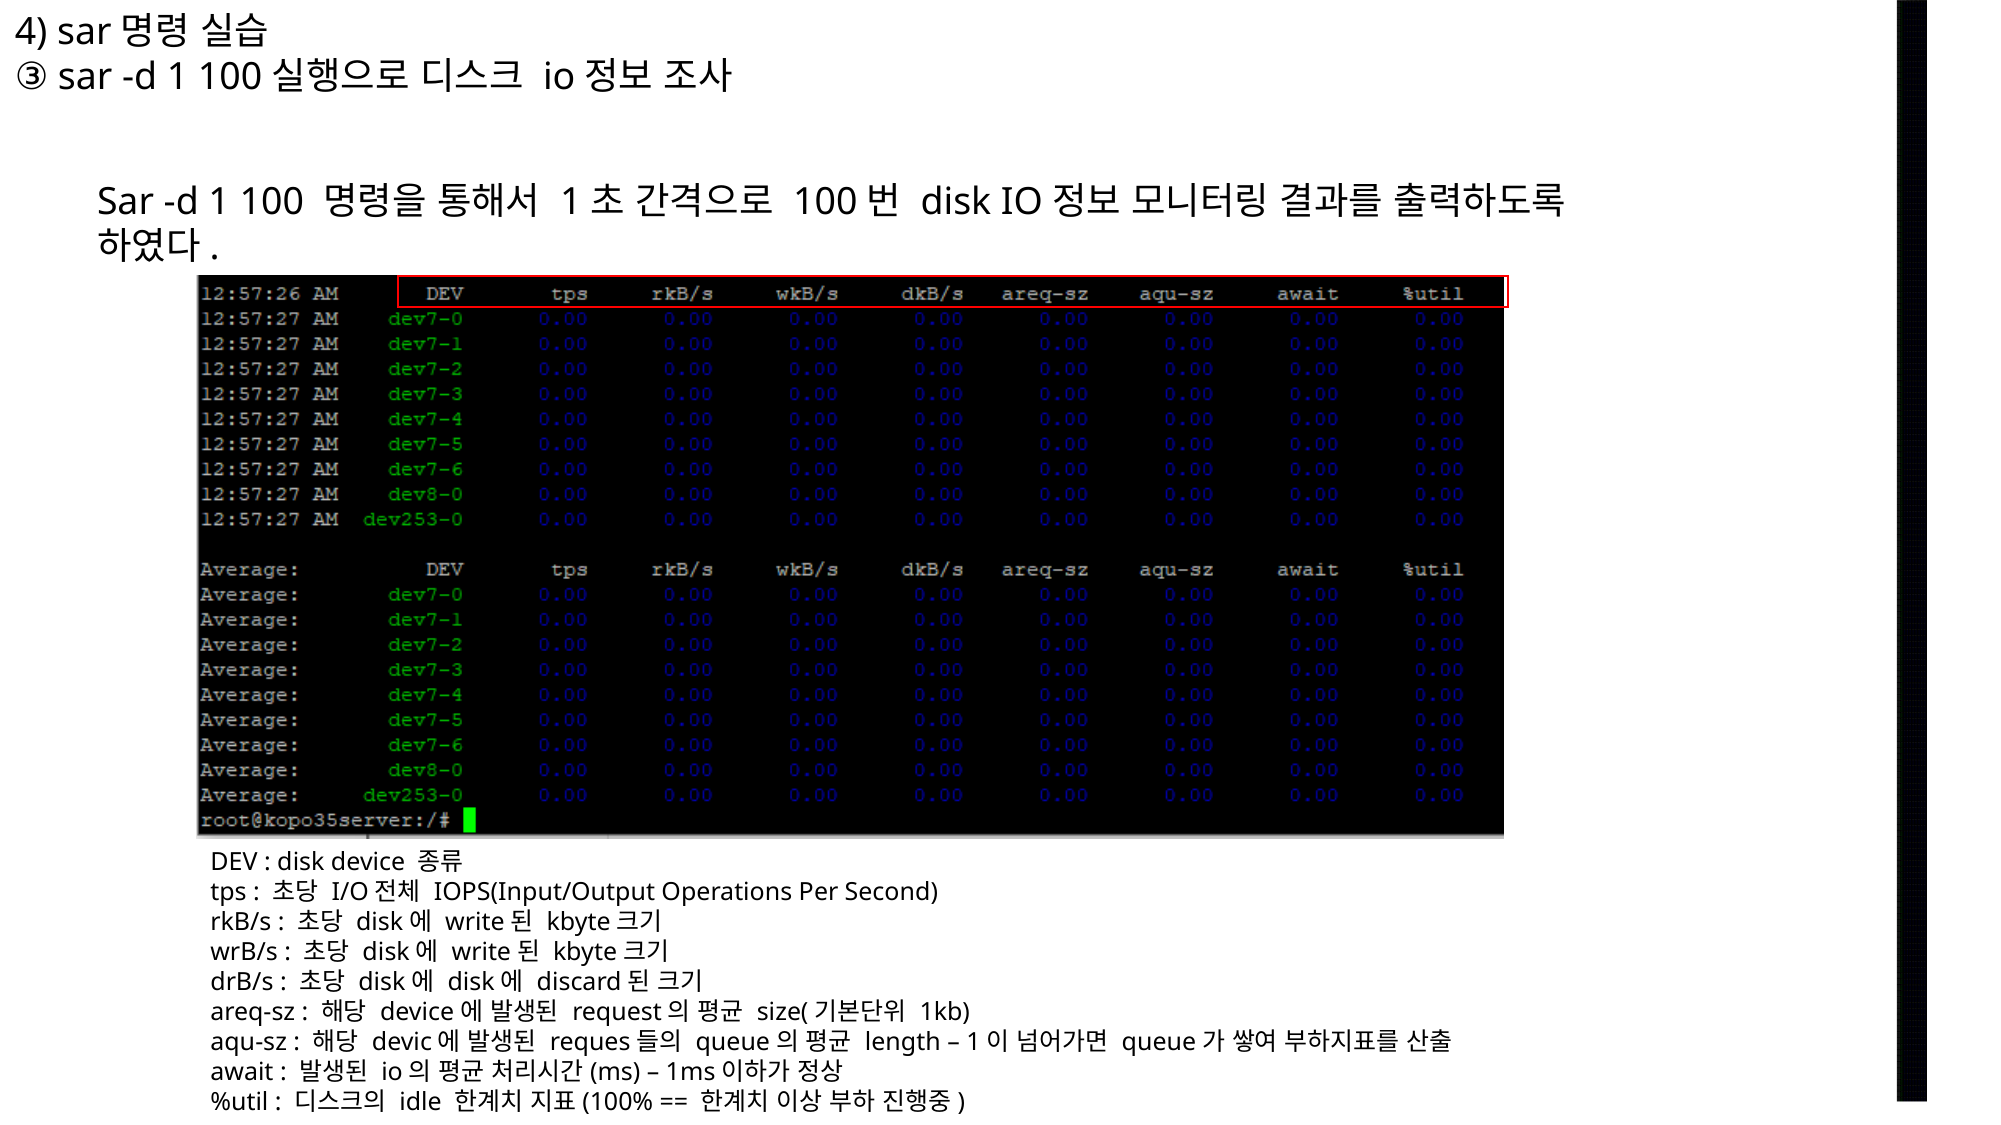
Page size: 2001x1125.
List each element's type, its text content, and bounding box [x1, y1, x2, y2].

text_box 4) sar명령 실습 ③ sar -d 1 100실행으로 디스크 io정보 조사 [0, 0, 1000, 105]
text_box [1504, 275, 1509, 308]
text_box DEV : disk device 종류 tps : 초당 I/O전체 IOPS(Input/Output Operations Per Second) rkB/s : 초당 disk에 write된 kbyte크기 wrB/s : 초당 disk에 write된 kbyte크기 drB/s : 초당 disk에 disk에 discard된 크기 areq-sz : 해당 device에 발생된 request의 평균 size(기본단위 1kb) aqu-sz : 해당 devic에 발생된 reques들의 queue의 평균 length – 1이 넘어가면 queue가 쌓여 부하지표를 산출 await : 발생된 io의 평균 처리시간(ms) – 1ms이하가 정상 %util : 디스크의 idle 한계치 지표(100% == 한계치 이상 부하 진행중) [195, 838, 1469, 1123]
picture [196, 275, 1504, 839]
text_box Sar -d 1 100 명령을 통해서 1초 간격으로 100번 disk IO정보 모니터링 결과를 출력하도록 하였다. [82, 169, 1582, 275]
picture [1896, 0, 1928, 1105]
